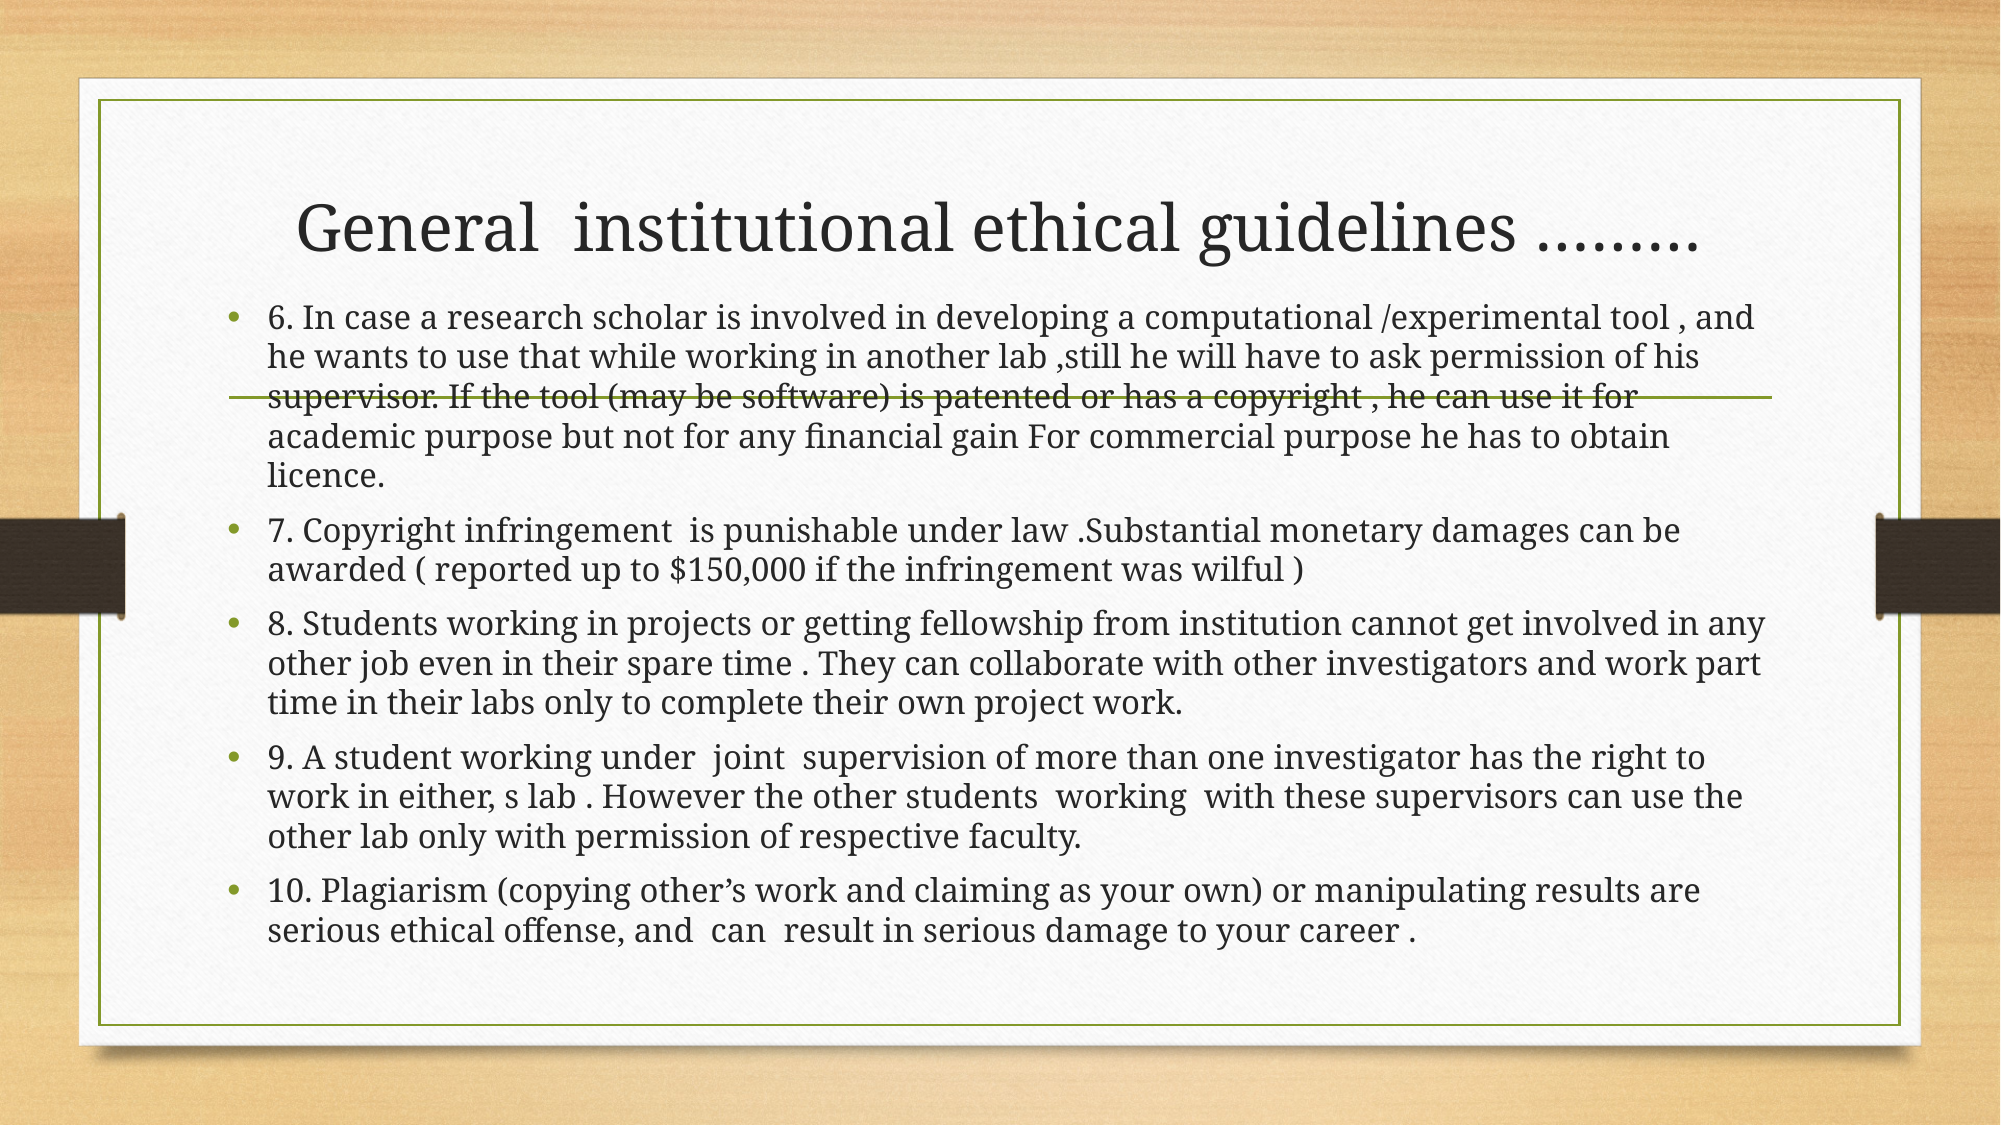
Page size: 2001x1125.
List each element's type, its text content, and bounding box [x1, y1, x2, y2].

list 6. In case a research scholar is involved in developing a computational /experimental tool , and he wants to use that while working in another lab ,still he will have to ask permission of his supervisor. If the tool (may be software) is patented or has a copyright , he can use it for academic purpose but not for any financial gain For commercial purpose he has to obtain licence. 7. Copyright infringement is punishable under law .Substantial monetary damages can be awarded ( reported up to $150,000 if the infringement was wilful ) 8. Students working in projects or getting fellowship from institution cannot get involved in any other job even in their spare time . They can collaborate with other investigators and work part time in their labs only to complete their own project work. 9. A student working under joint supervision of more than one investigator has the right to work in either, s lab . However the other students working with these supervisors can use the other lab only with permission of respective faculty. 10. Plagiarism (copying other’s work and claiming as your own) or manipulating results are serious ethical offense, and can result in serious damage to your career . [212, 288, 1788, 964]
picture [0, 0, 2001, 1125]
title General institutional ethical guidelines ……… [212, 161, 1788, 288]
